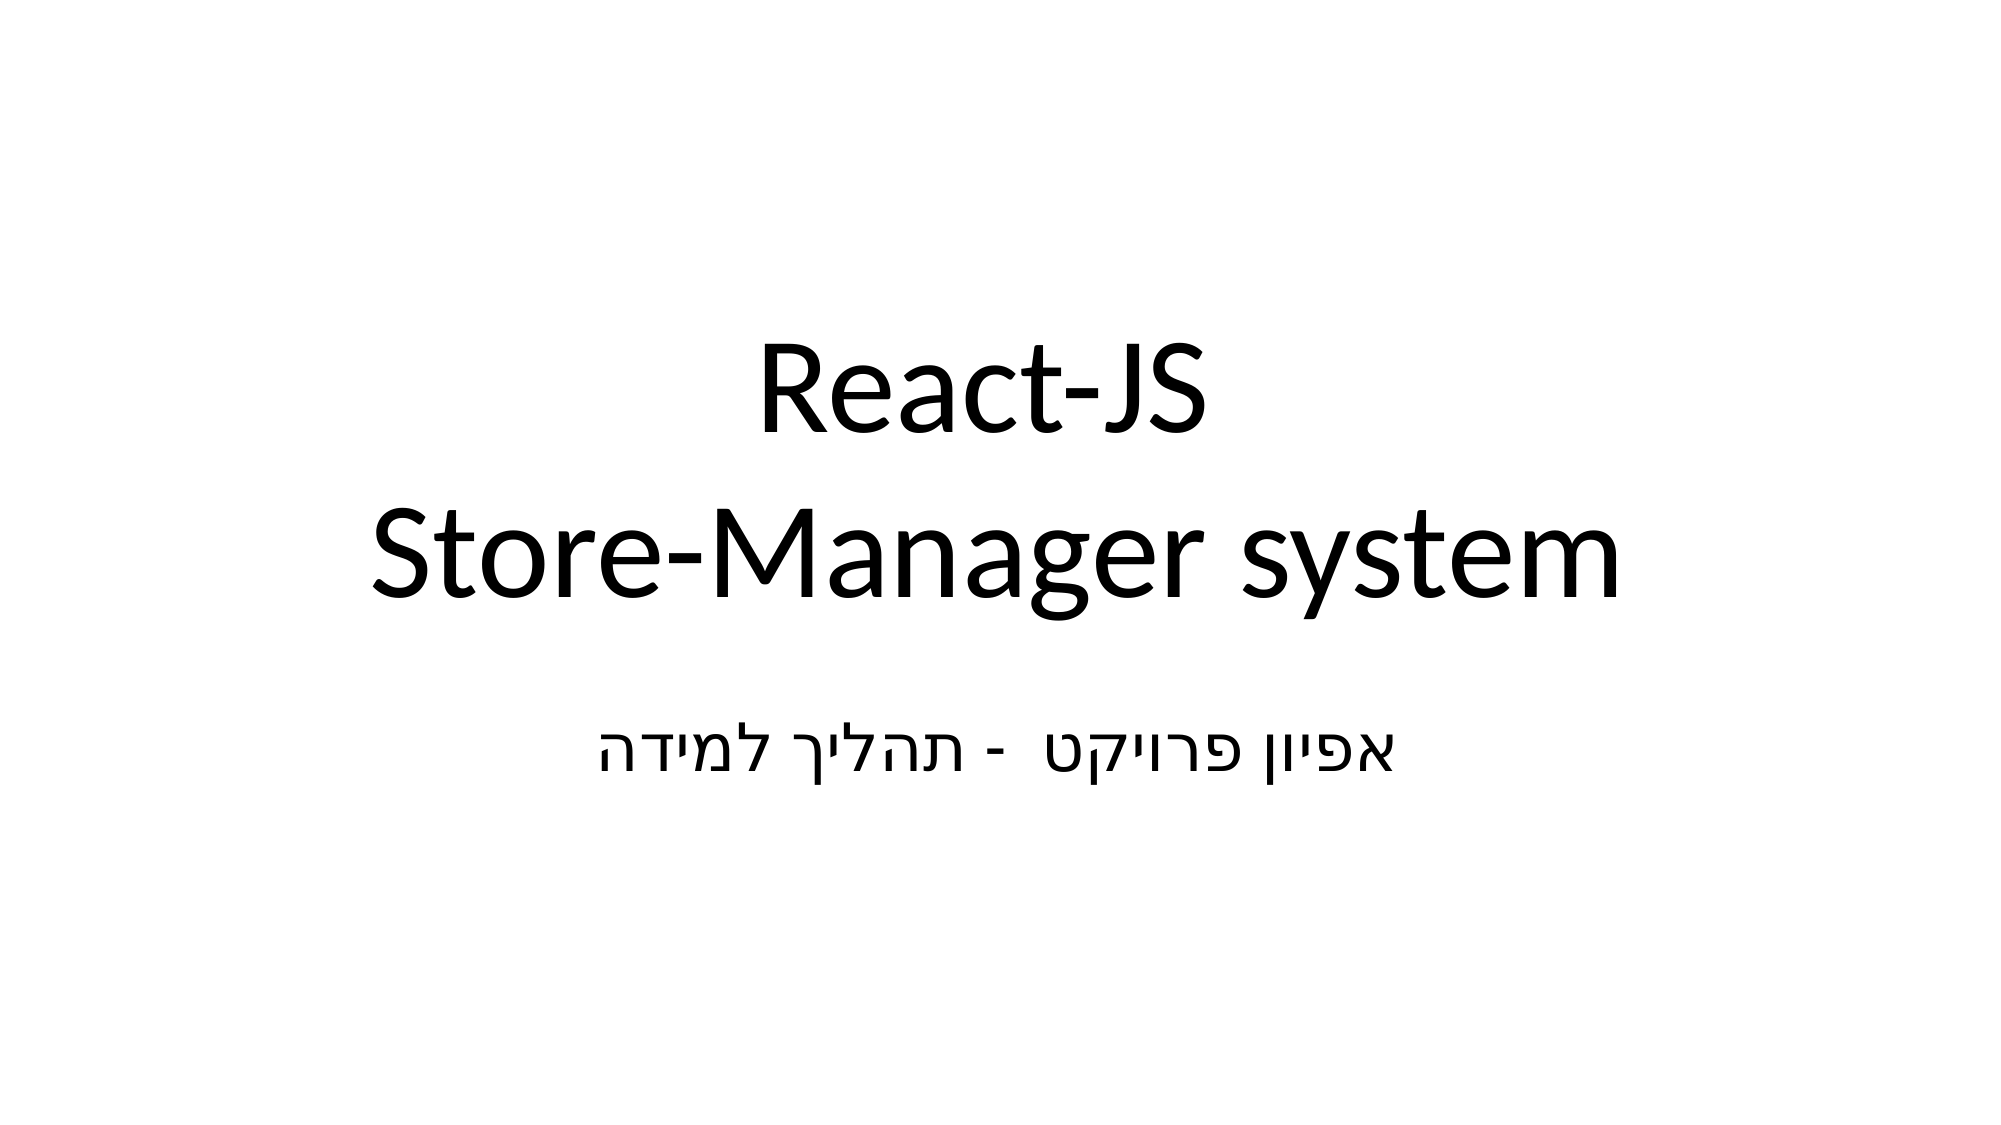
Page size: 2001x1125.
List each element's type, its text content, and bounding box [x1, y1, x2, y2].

text_box React-JS Store-Manager system אפיון פרויקט - תהליך למידה [354, 287, 1642, 873]
